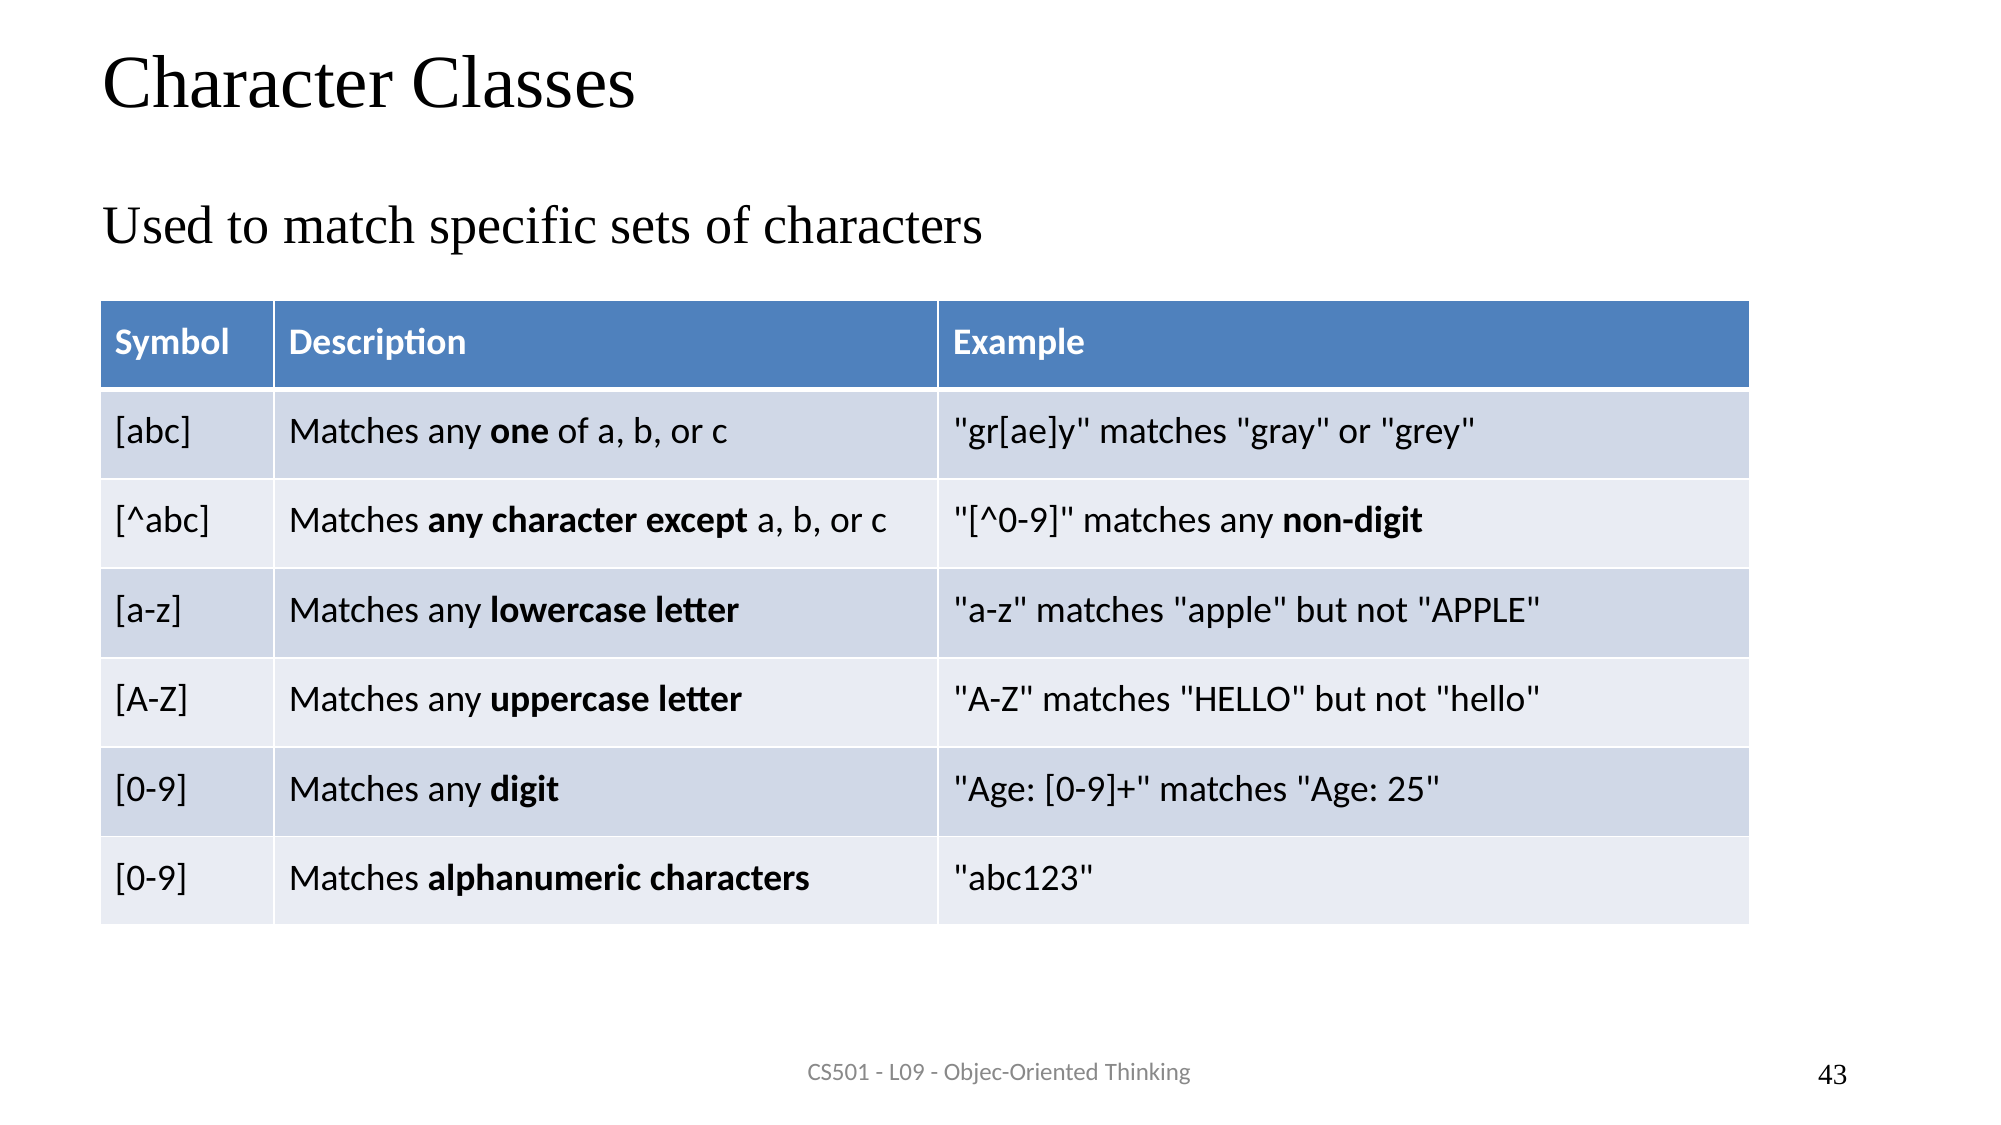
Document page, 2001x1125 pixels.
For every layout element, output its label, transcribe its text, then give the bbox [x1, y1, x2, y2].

table_cell [A-Z] [101, 659, 273, 746]
footer CS501 - L09 - Objec-Oriented Thinking [805, 1054, 1195, 1125]
table_cell [a-z] [101, 569, 273, 657]
table_cell Matches any uppercase letter [275, 659, 937, 746]
table_cell [0-9] [101, 748, 273, 836]
table_header Description [275, 301, 937, 387]
table_cell [0-9] [101, 837, 273, 924]
table_cell [abc] [101, 392, 273, 478]
table_header Example [939, 301, 1749, 387]
table_header Symbol [101, 301, 273, 387]
table_cell Matches any one of a, b, or c [275, 392, 937, 478]
table_cell Matches alphanumeric characters [275, 837, 937, 924]
table_cell [^abc] [101, 480, 273, 567]
table_cell Matches any character except a, b, or c [275, 480, 937, 567]
table_cell "Age: [0-9]+" matches "Age: 25" [939, 748, 1749, 836]
table_cell "A-Z" matches "HELLO" but not "hello" [939, 659, 1749, 746]
table_cell "[^0-9]" matches any non-digit [939, 480, 1749, 567]
table_cell Matches any digit [275, 748, 937, 836]
table_cell Matches any lowercase letter [275, 569, 937, 657]
table_cell "gr[ae]y" matches "gray" or "grey" [939, 392, 1749, 478]
slide_number 43 [1811, 1056, 1856, 1125]
table_cell "a-z" matches "apple" but not "APPLE" [939, 569, 1749, 657]
text_box Used to match specific sets of characters [81, 187, 1500, 255]
table_cell "abc123" [939, 837, 1749, 924]
title Character Classes [99, 30, 1942, 221]
